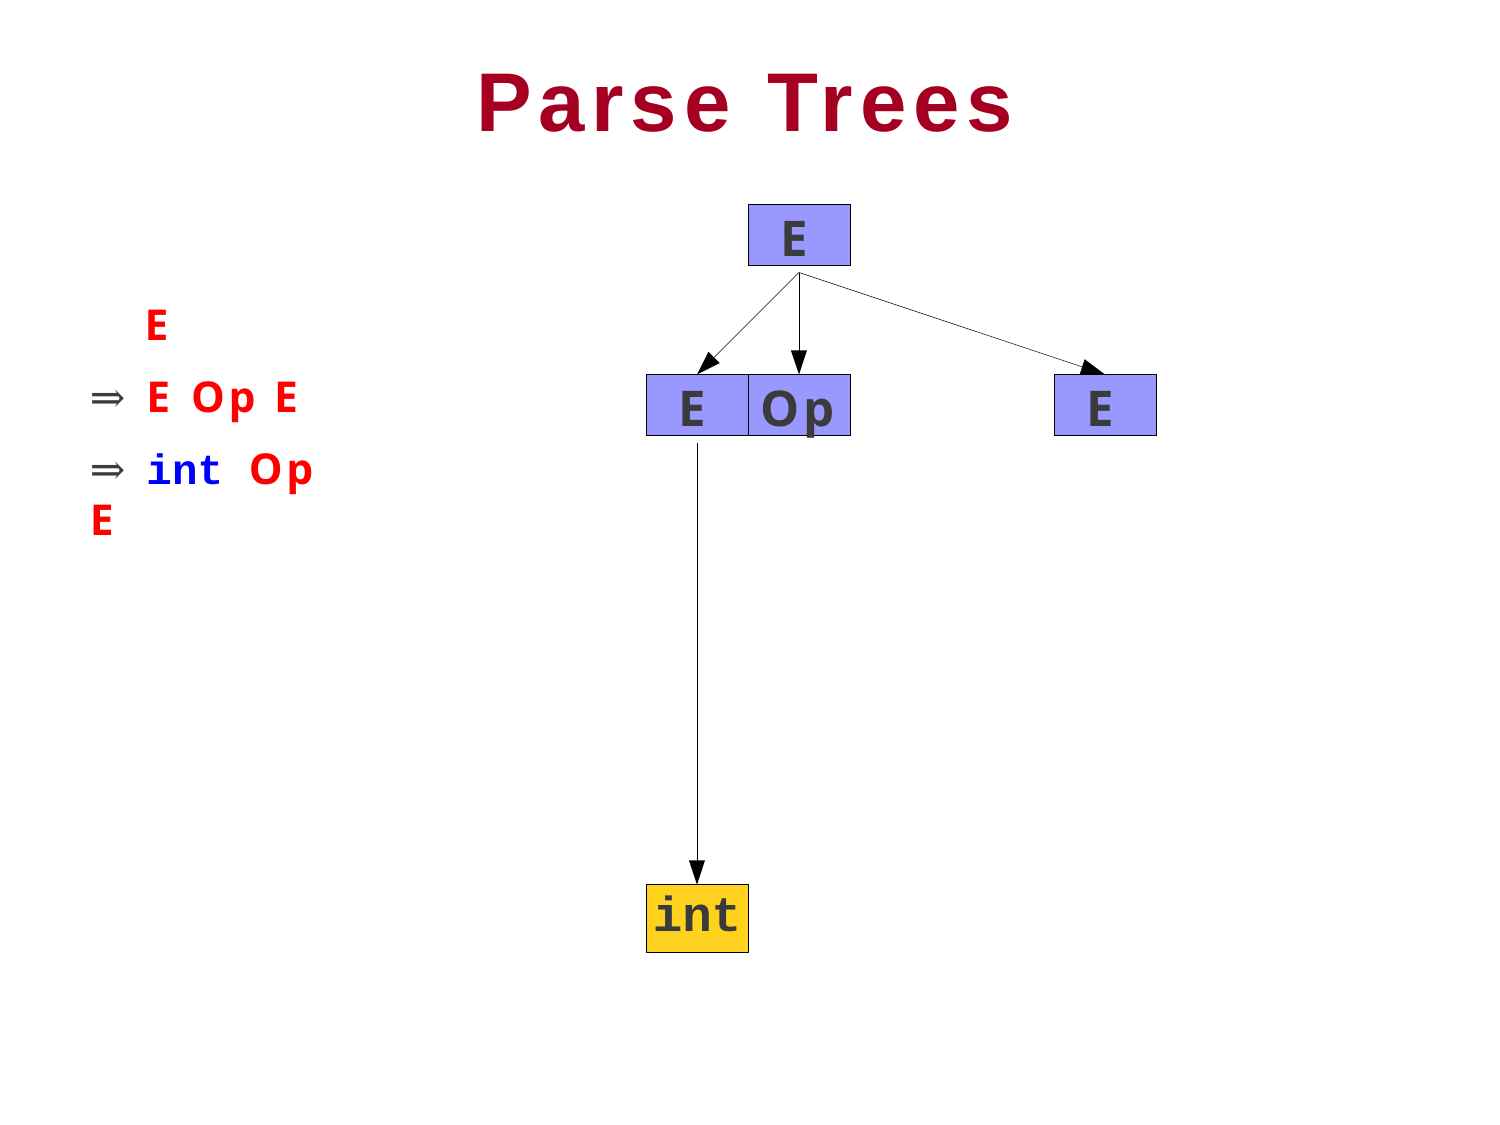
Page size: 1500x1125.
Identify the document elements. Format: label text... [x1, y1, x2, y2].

text_box E [646, 374, 748, 436]
text_box [1079, 359, 1106, 375]
title Parse Trees [24, 2, 1463, 193]
text_box E [1054, 374, 1157, 436]
text_box [688, 860, 706, 885]
text_box E [748, 204, 851, 266]
text_box Op [748, 374, 851, 436]
text_box E ⇒ E Op E ⇒ int Op E [87, 275, 354, 544]
text_box [646, 884, 749, 953]
text_box [697, 351, 720, 375]
text_box int [651, 889, 744, 942]
text_box [790, 350, 807, 375]
